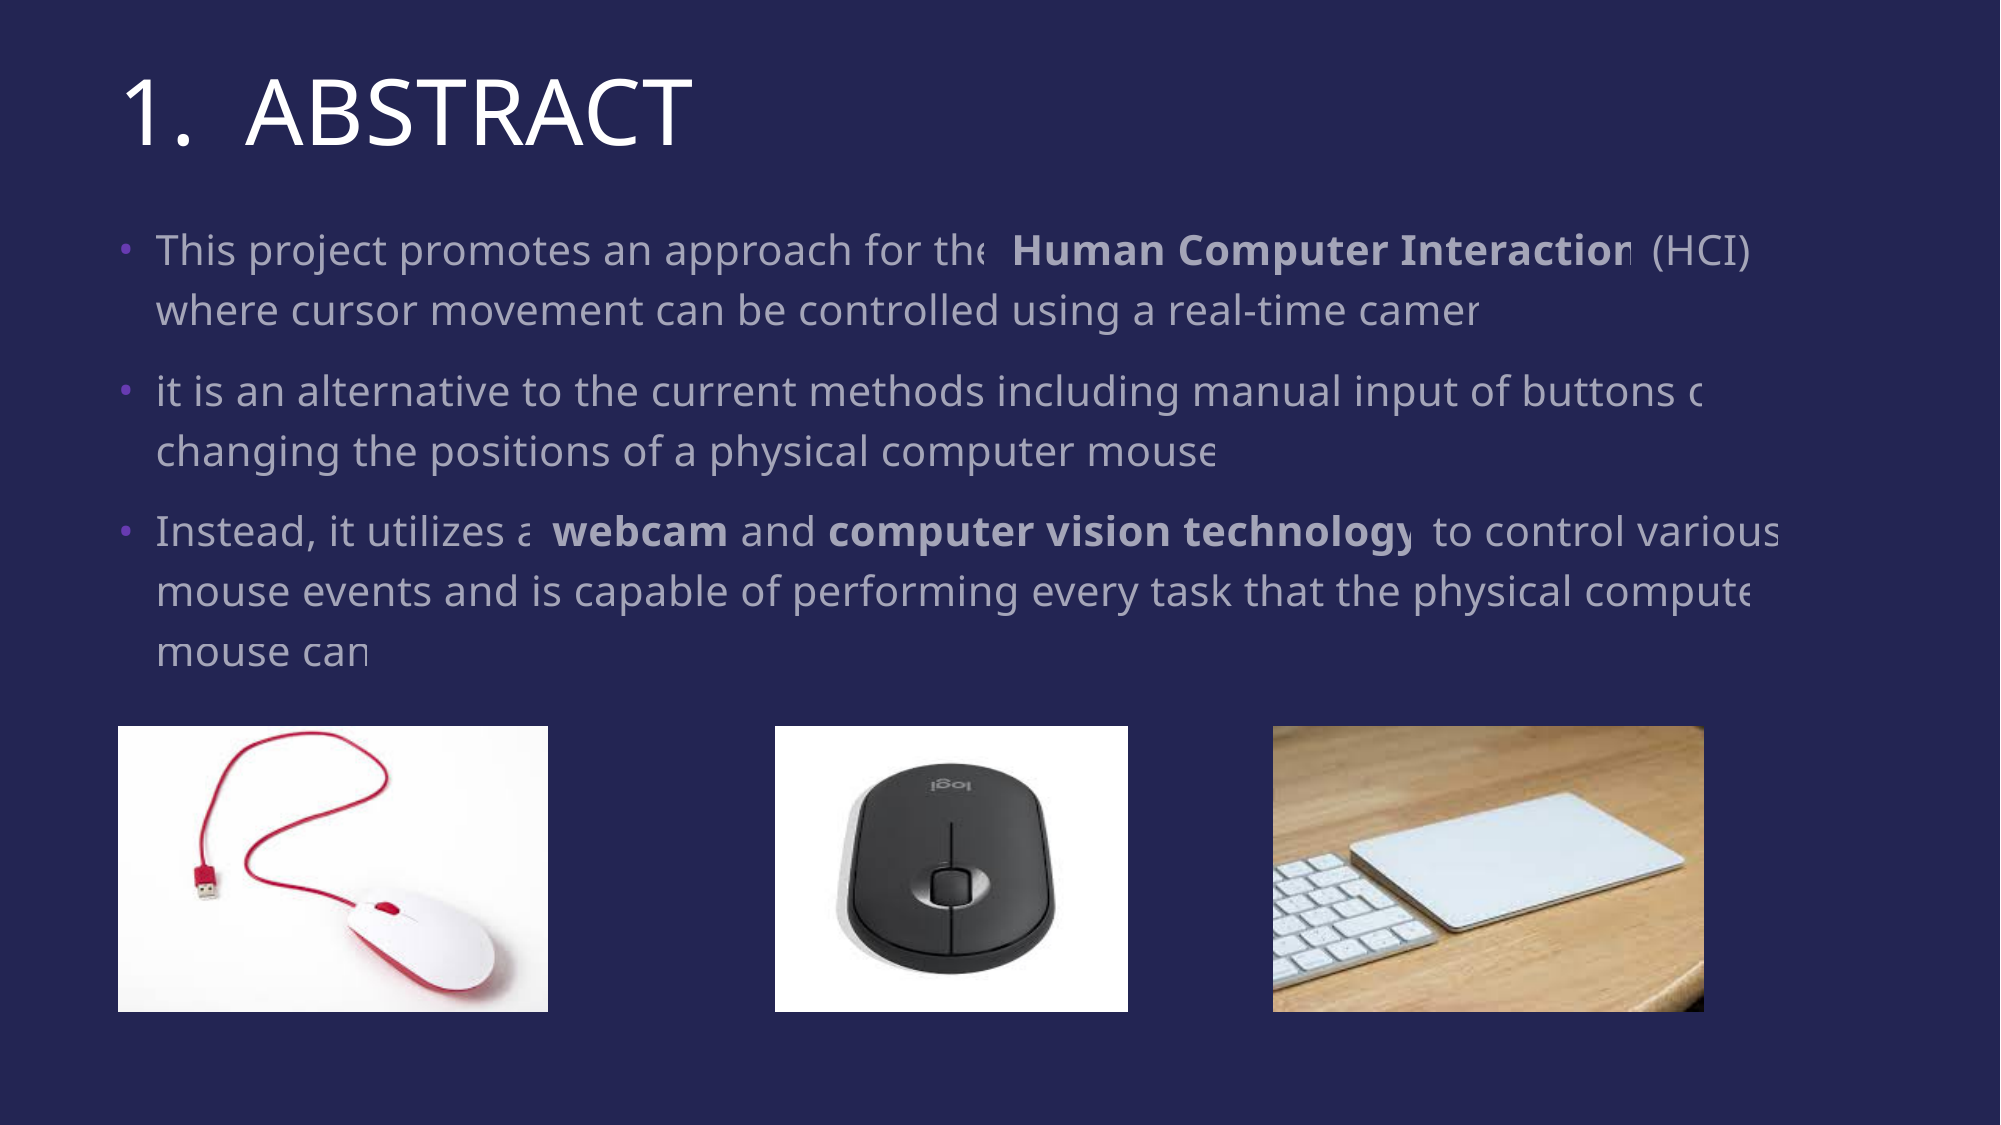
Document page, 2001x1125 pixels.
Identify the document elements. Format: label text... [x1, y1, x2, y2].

list This project promotes an approach for the Human Computer Interaction (HCI) where cursor movement can be controlled using a real-time camera it is an alternative to the current methods including manual input of buttons or changing the positions of a physical computer mouse. Instead, it utilizes a webcam and computer vision technology to control various mouse events and is capable of performing every task that the physical computer mouse can [118, 142, 1878, 1057]
picture [118, 725, 548, 1012]
picture [775, 725, 1128, 1012]
picture [1273, 725, 1704, 1012]
title 1. ABSTRACT [118, 68, 1878, 142]
